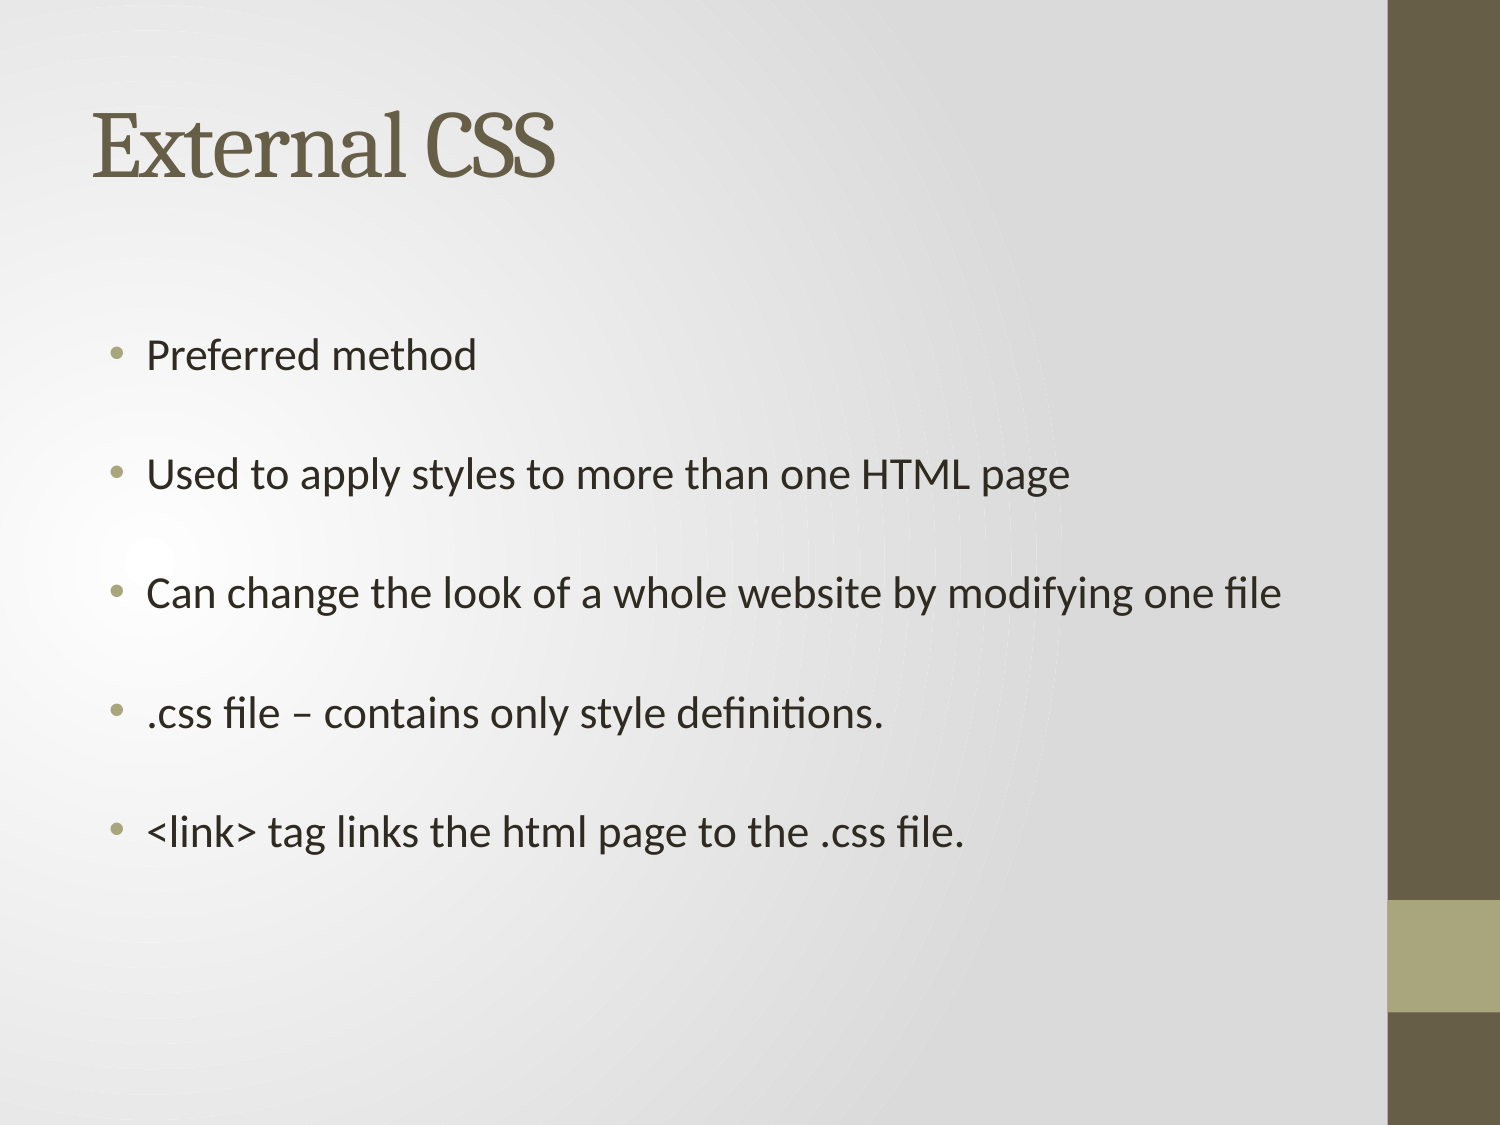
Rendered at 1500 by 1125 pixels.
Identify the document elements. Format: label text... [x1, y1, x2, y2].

title External CSS [75, 45, 1325, 233]
list Preferred method Used to apply styles to more than one HTML page Can change the look of a whole website by modifying one file .css file – contains only style definitions. <link> tag links the html page to the .css file. [75, 262, 1325, 1050]
